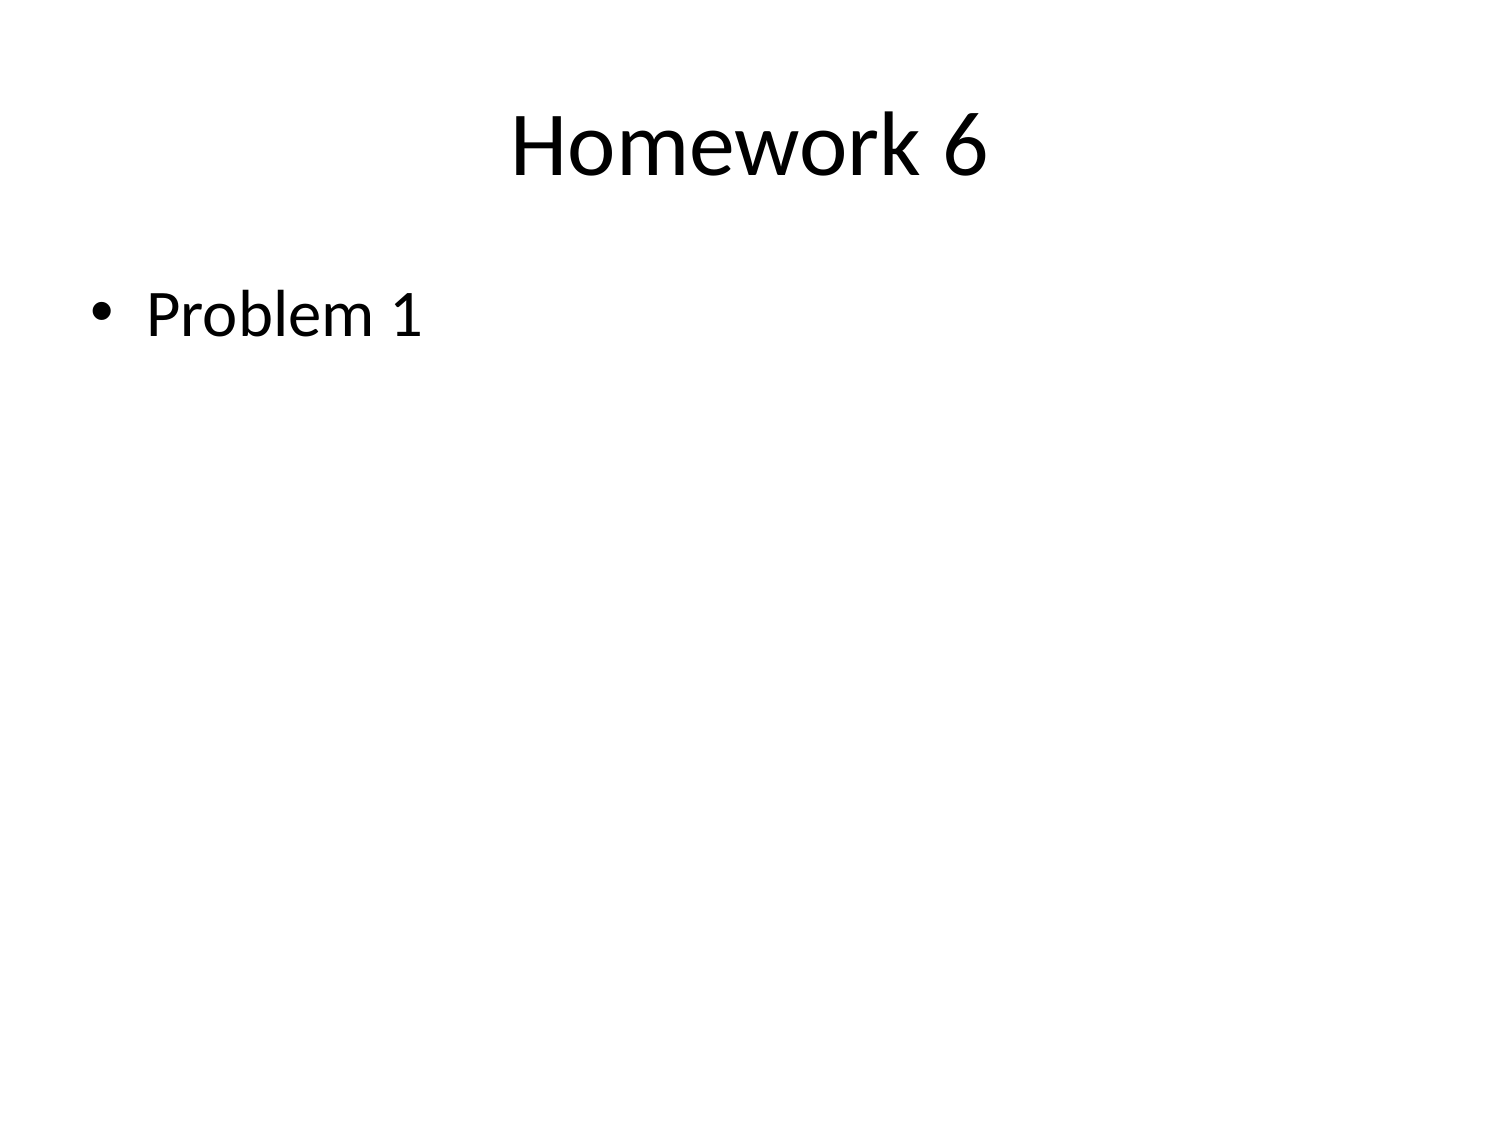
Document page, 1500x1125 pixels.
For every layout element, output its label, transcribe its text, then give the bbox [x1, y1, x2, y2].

list Problem 1 [75, 262, 1425, 1005]
title Homework 6 [75, 45, 1425, 233]
